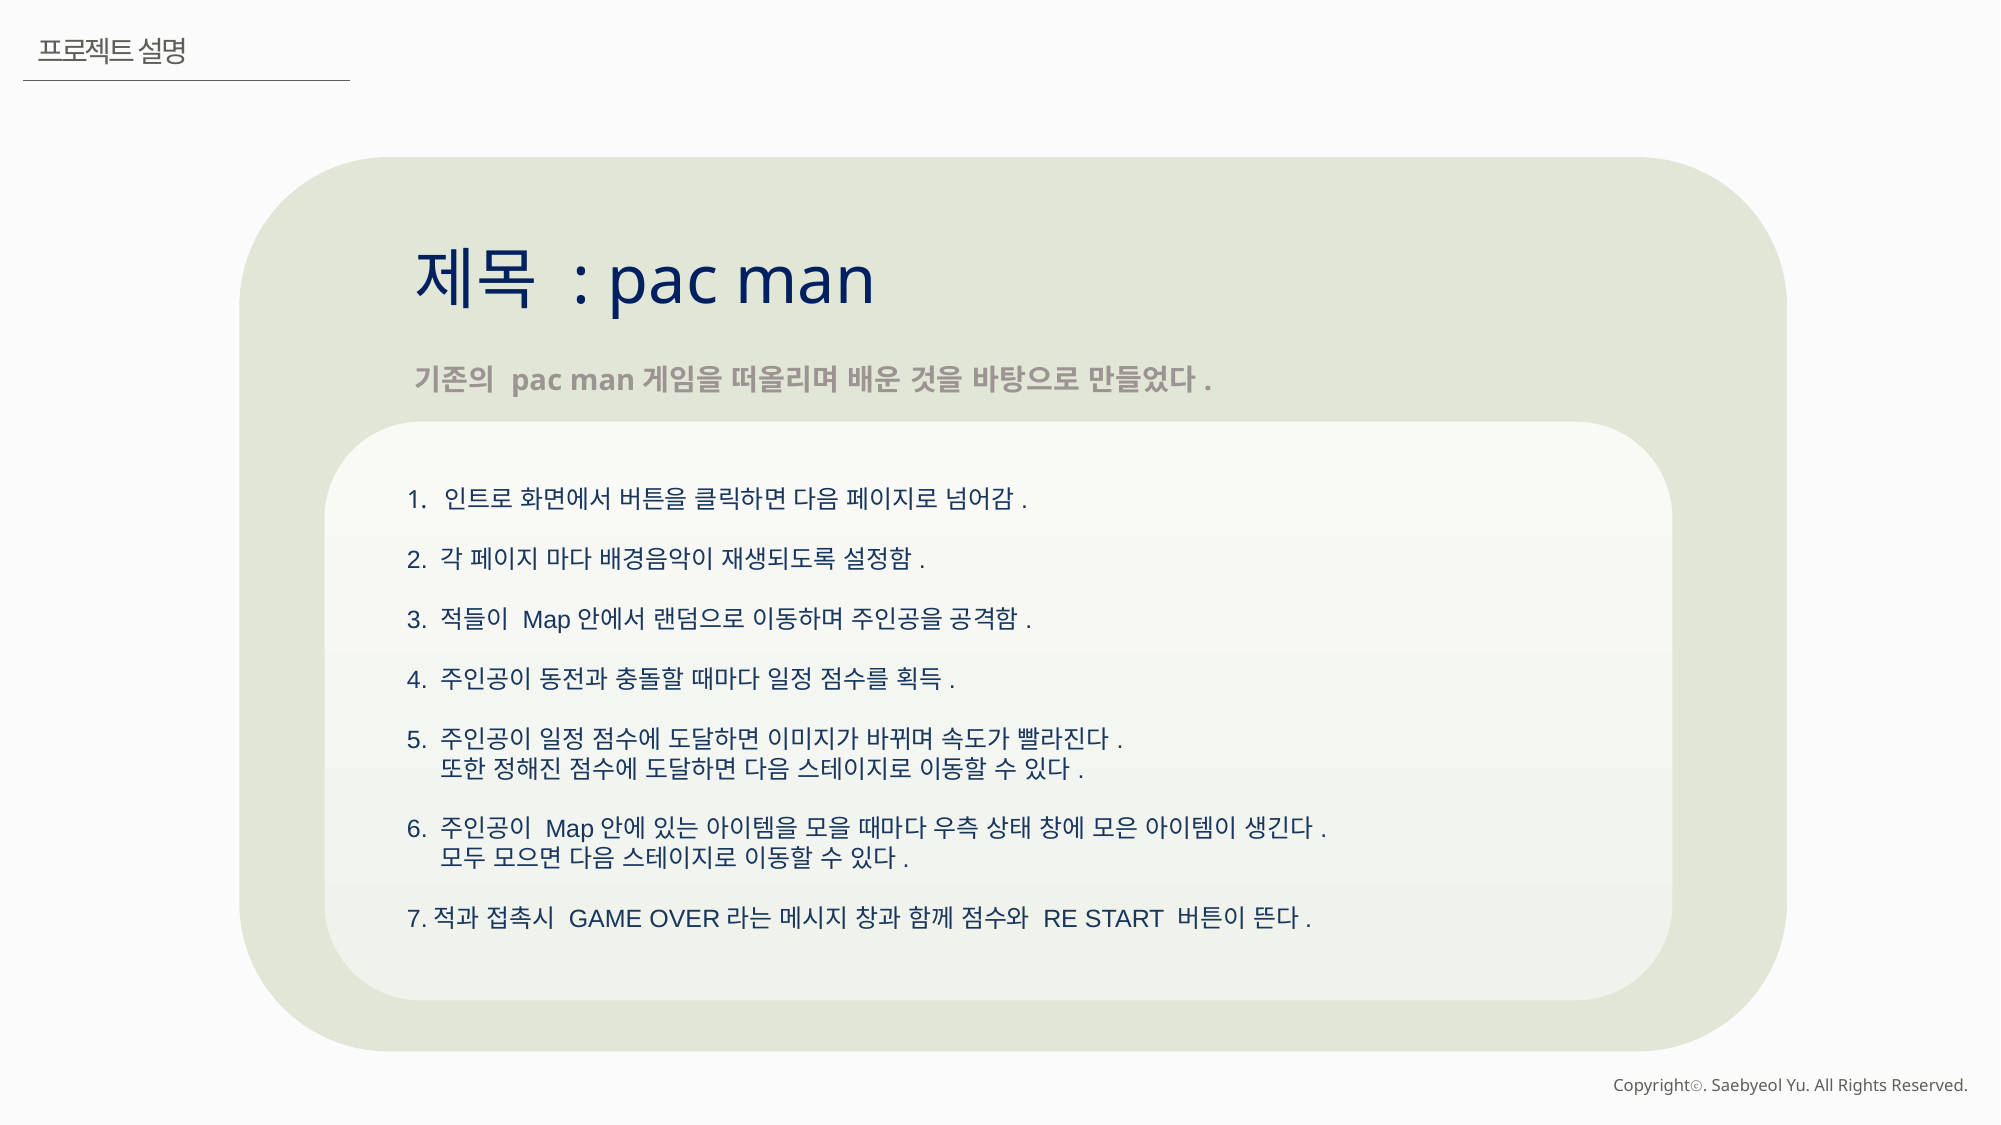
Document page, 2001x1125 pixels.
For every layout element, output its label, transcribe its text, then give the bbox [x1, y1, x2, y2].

text_box 인트로 화면에서 버튼을 클릭하면 다음 페이지로 넘어감. 2. 각 페이지 마다 배경음악이 재생되도록 설정함. 3. 적들이 Map안에서 랜덤으로 이동하며 주인공을 공격함. 4. 주인공이 동전과 충돌할 때마다 일정 점수를 획득. 5. 주인공이 일정 점수에 도달하면 이미지가 바뀌며 속도가 빨라진다. 또한 정해진 점수에 도달하면 다음 스테이지로 이동할 수 있다. 6. 주인공이 Map안에 있는 아이템을 모을 때마다 우측 상태 창에 모은 아이템이 생긴다. 모두 모으면 다음 스테이지로 이동할 수 있다. 7.적과 접촉시 GAME OVER라는 메시지 창과 함께 점수와 RE START 버튼이 뜬다. [392, 476, 1605, 941]
text_box [239, 157, 1787, 1052]
text_box 프로젝트 설명 [22, 25, 204, 76]
text_box [323, 420, 1674, 1002]
text_box 제목 : pac man 기존의 pac man게임을 떠올리며 배운 것을 바탕으로 만들었다. [400, 229, 1627, 434]
